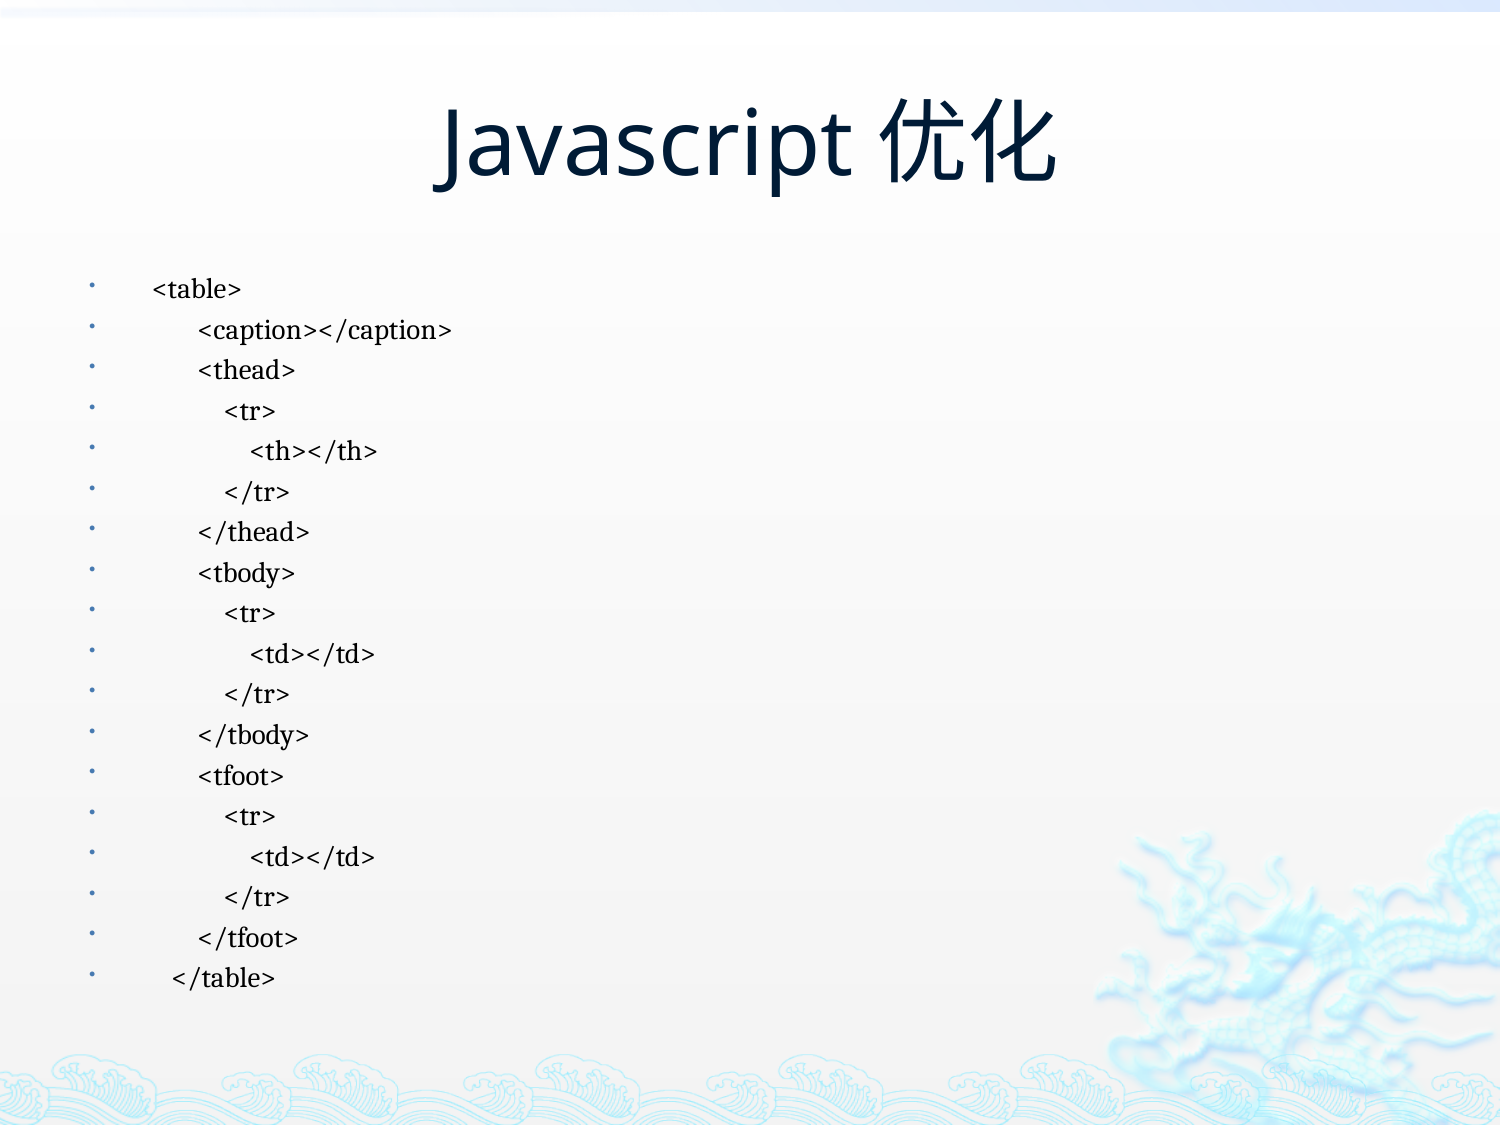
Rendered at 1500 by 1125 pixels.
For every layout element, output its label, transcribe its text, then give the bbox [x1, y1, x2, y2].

title Javascript优化 [75, 45, 1425, 233]
list <table> <caption></caption> <thead> <tr> <th></th> </tr> </thead> <tbody> <tr> <td></td> </tr> </tbody> <tfoot> <tr> <td></td> </tr> </tfoot> </table> [75, 262, 1425, 1005]
